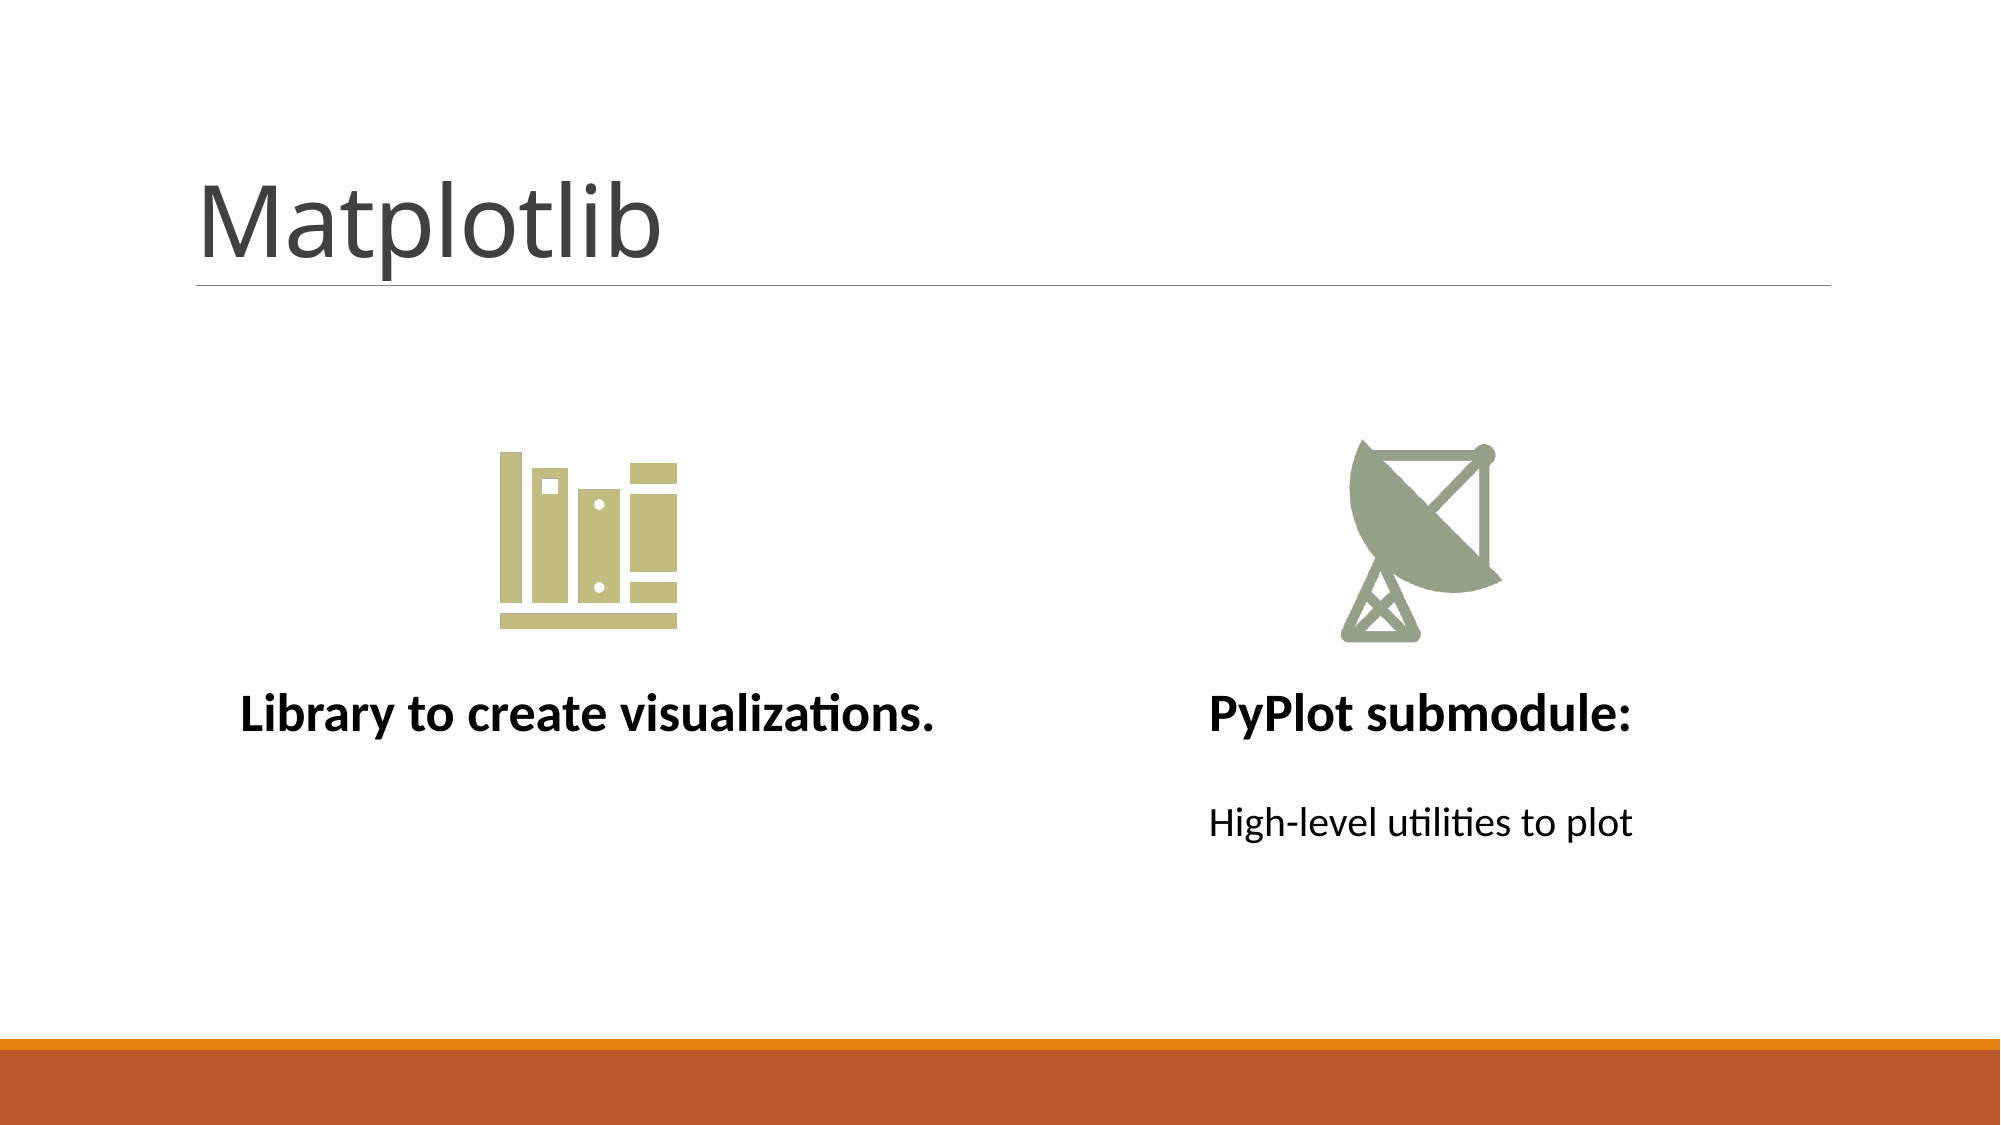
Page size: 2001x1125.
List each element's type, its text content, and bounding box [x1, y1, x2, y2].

title Matplotlib [180, 47, 1830, 285]
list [179, 343, 1831, 966]
